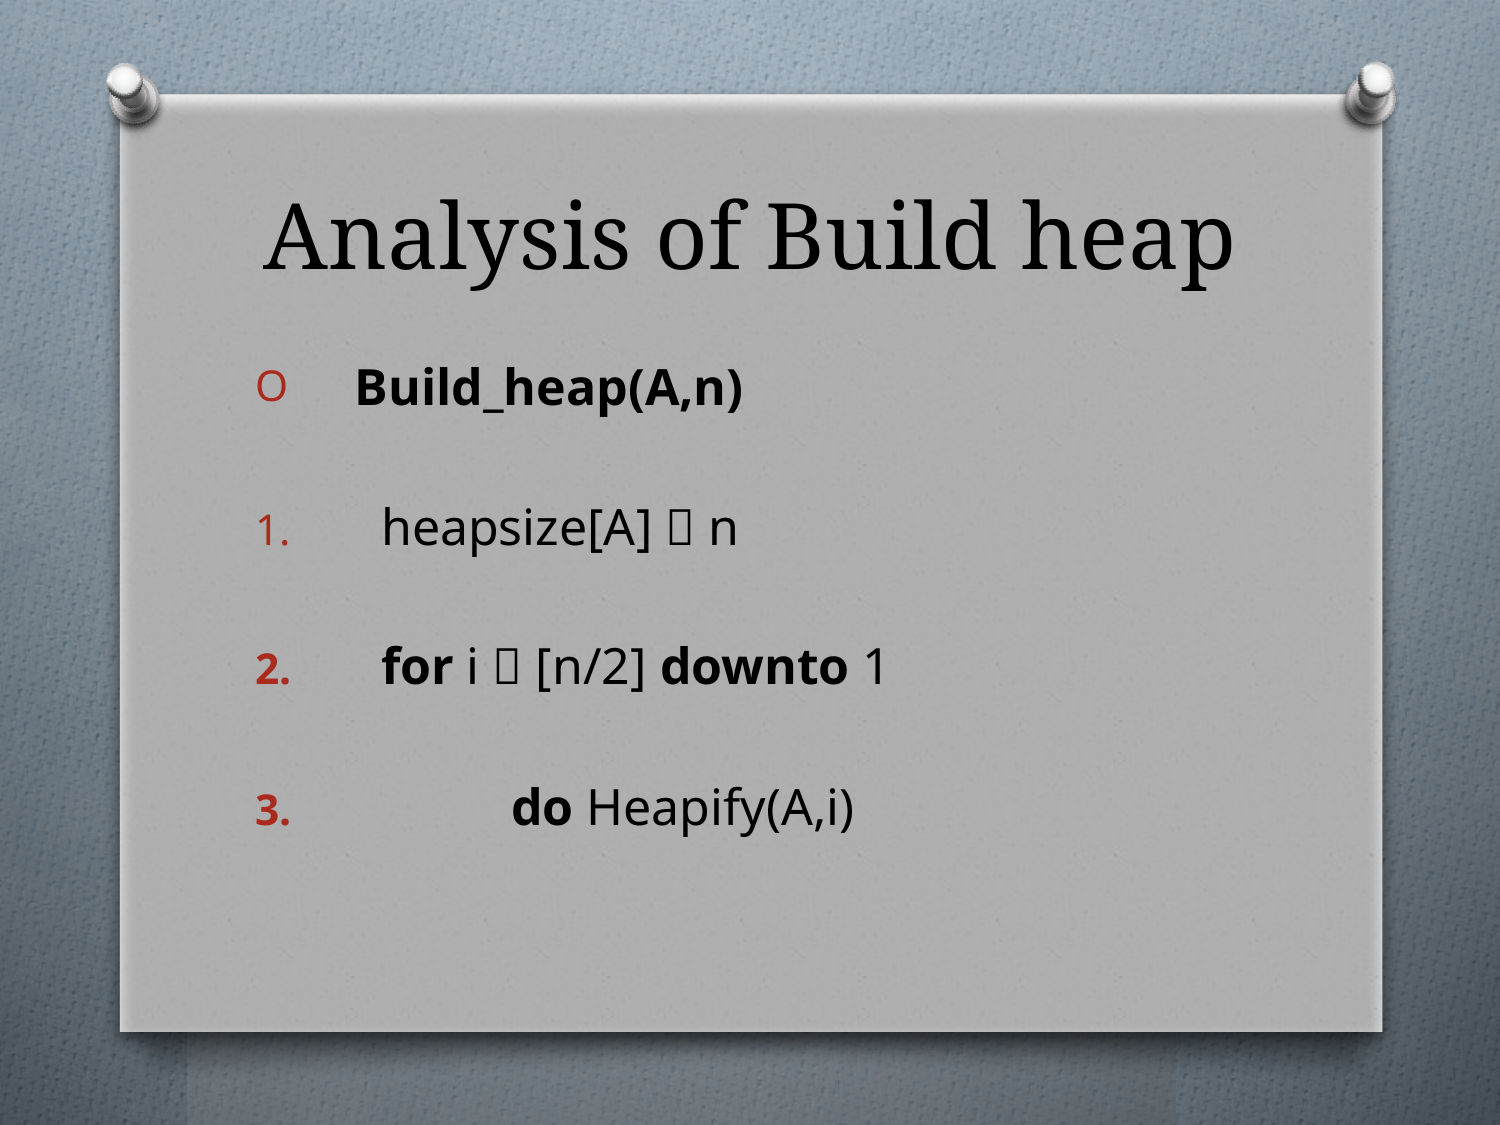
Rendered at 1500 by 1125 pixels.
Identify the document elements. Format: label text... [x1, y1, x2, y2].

title Analysis of Build heap [179, 134, 1323, 332]
picture [1317, 35, 1439, 156]
list Build_heap(A,n) heapsize[A]  n for i  [n/2] downto 1 do Heapify(A,i) [240, 347, 1257, 939]
picture [75, 29, 198, 153]
